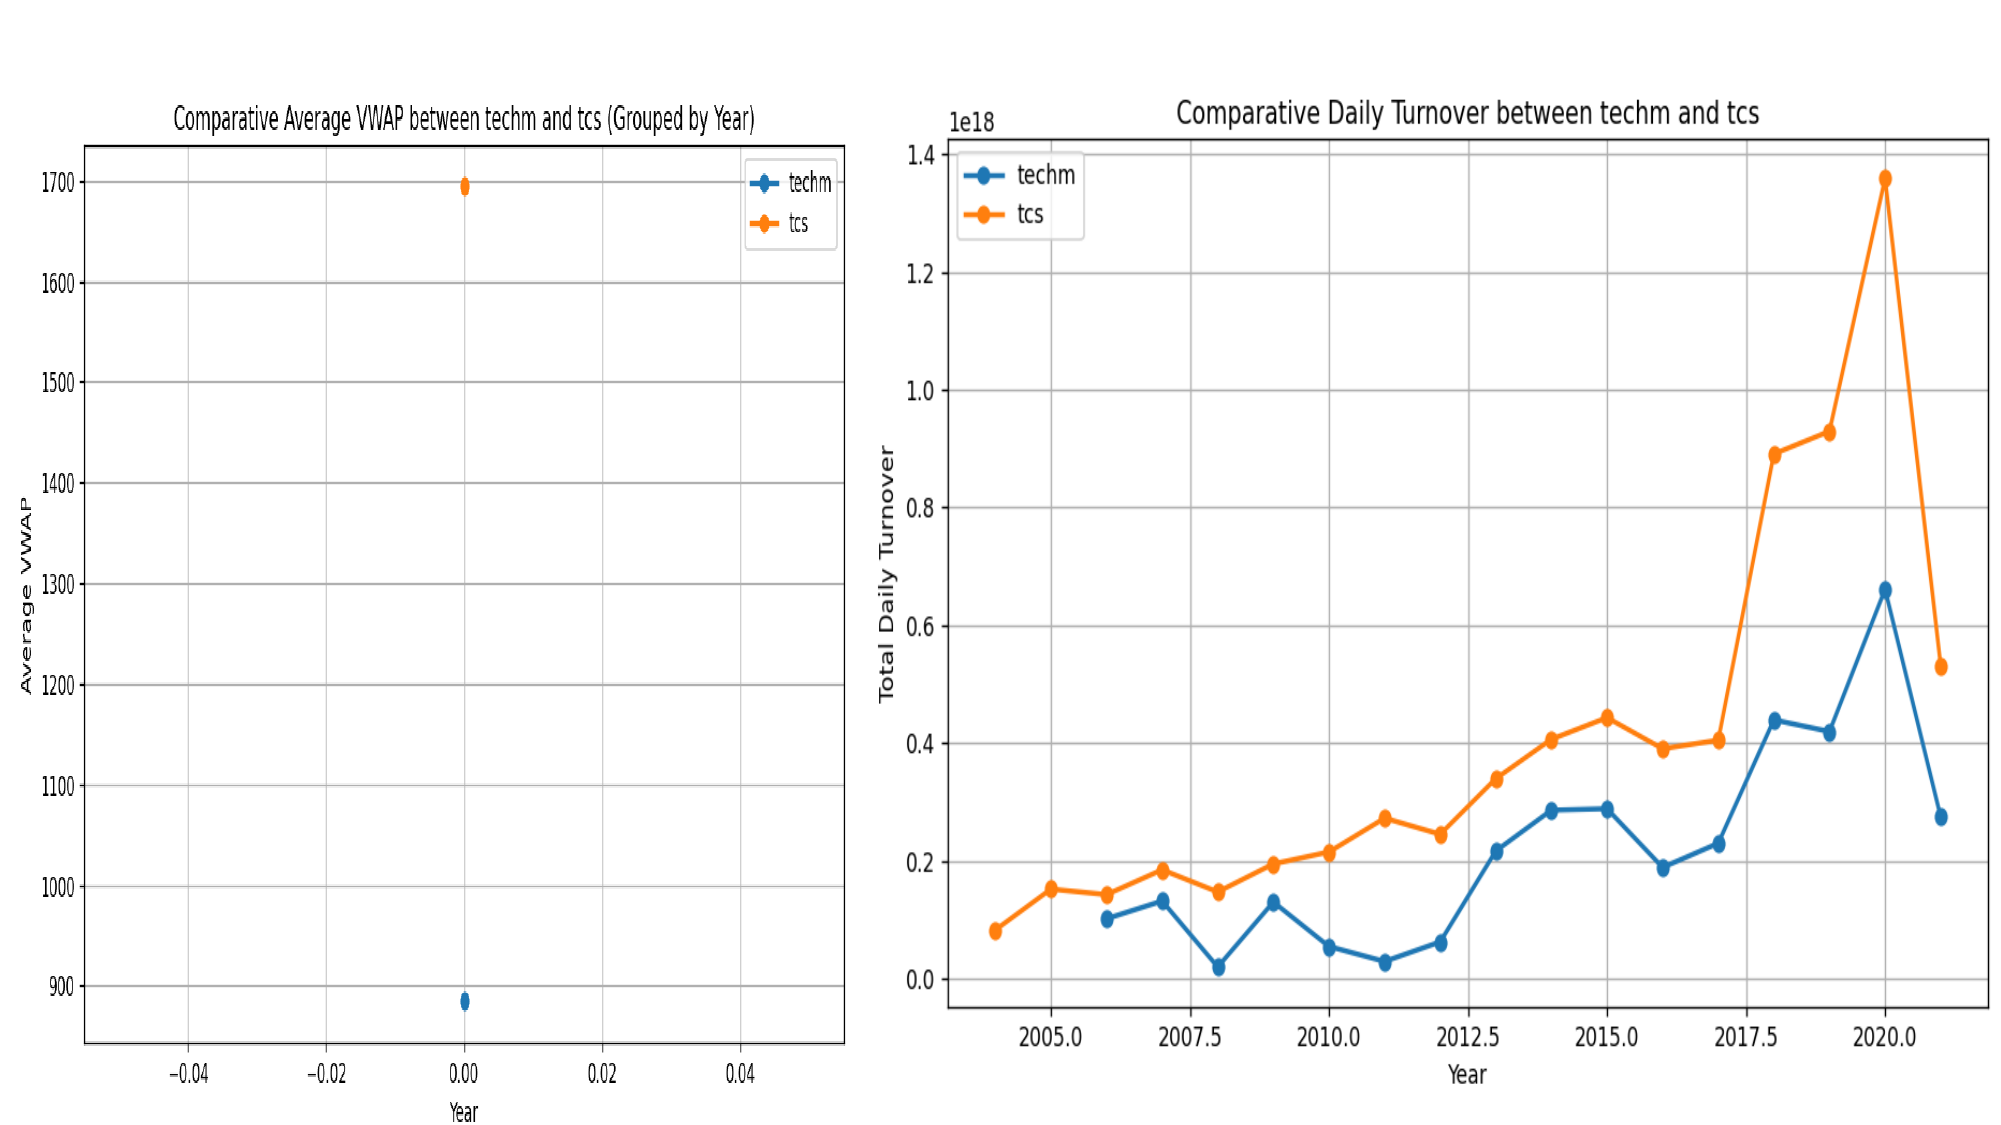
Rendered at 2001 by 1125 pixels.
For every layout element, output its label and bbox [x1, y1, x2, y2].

picture [863, 58, 2000, 1111]
list [0, 45, 864, 1125]
